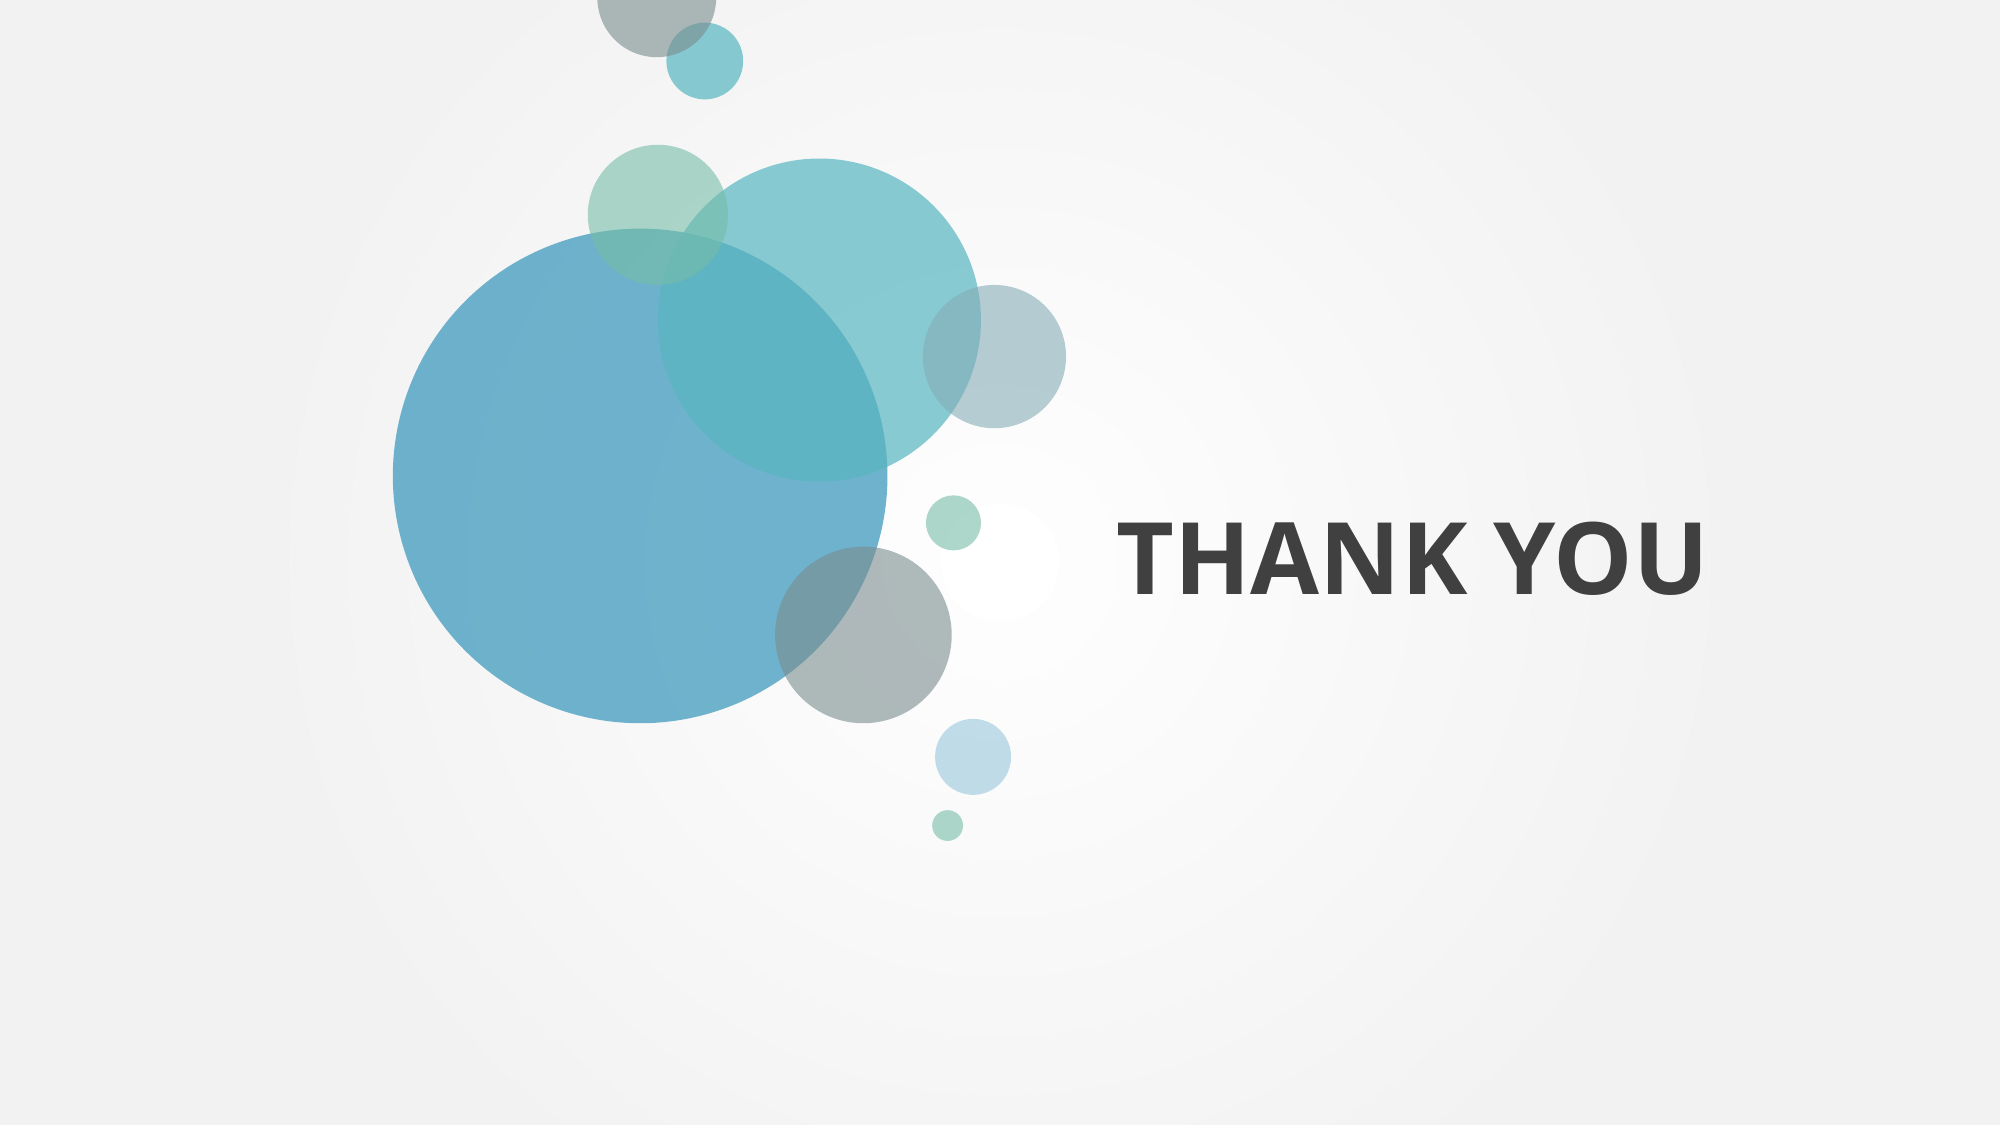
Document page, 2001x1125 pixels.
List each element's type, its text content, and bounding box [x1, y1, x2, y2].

list THANK YOU [1101, 501, 1948, 622]
